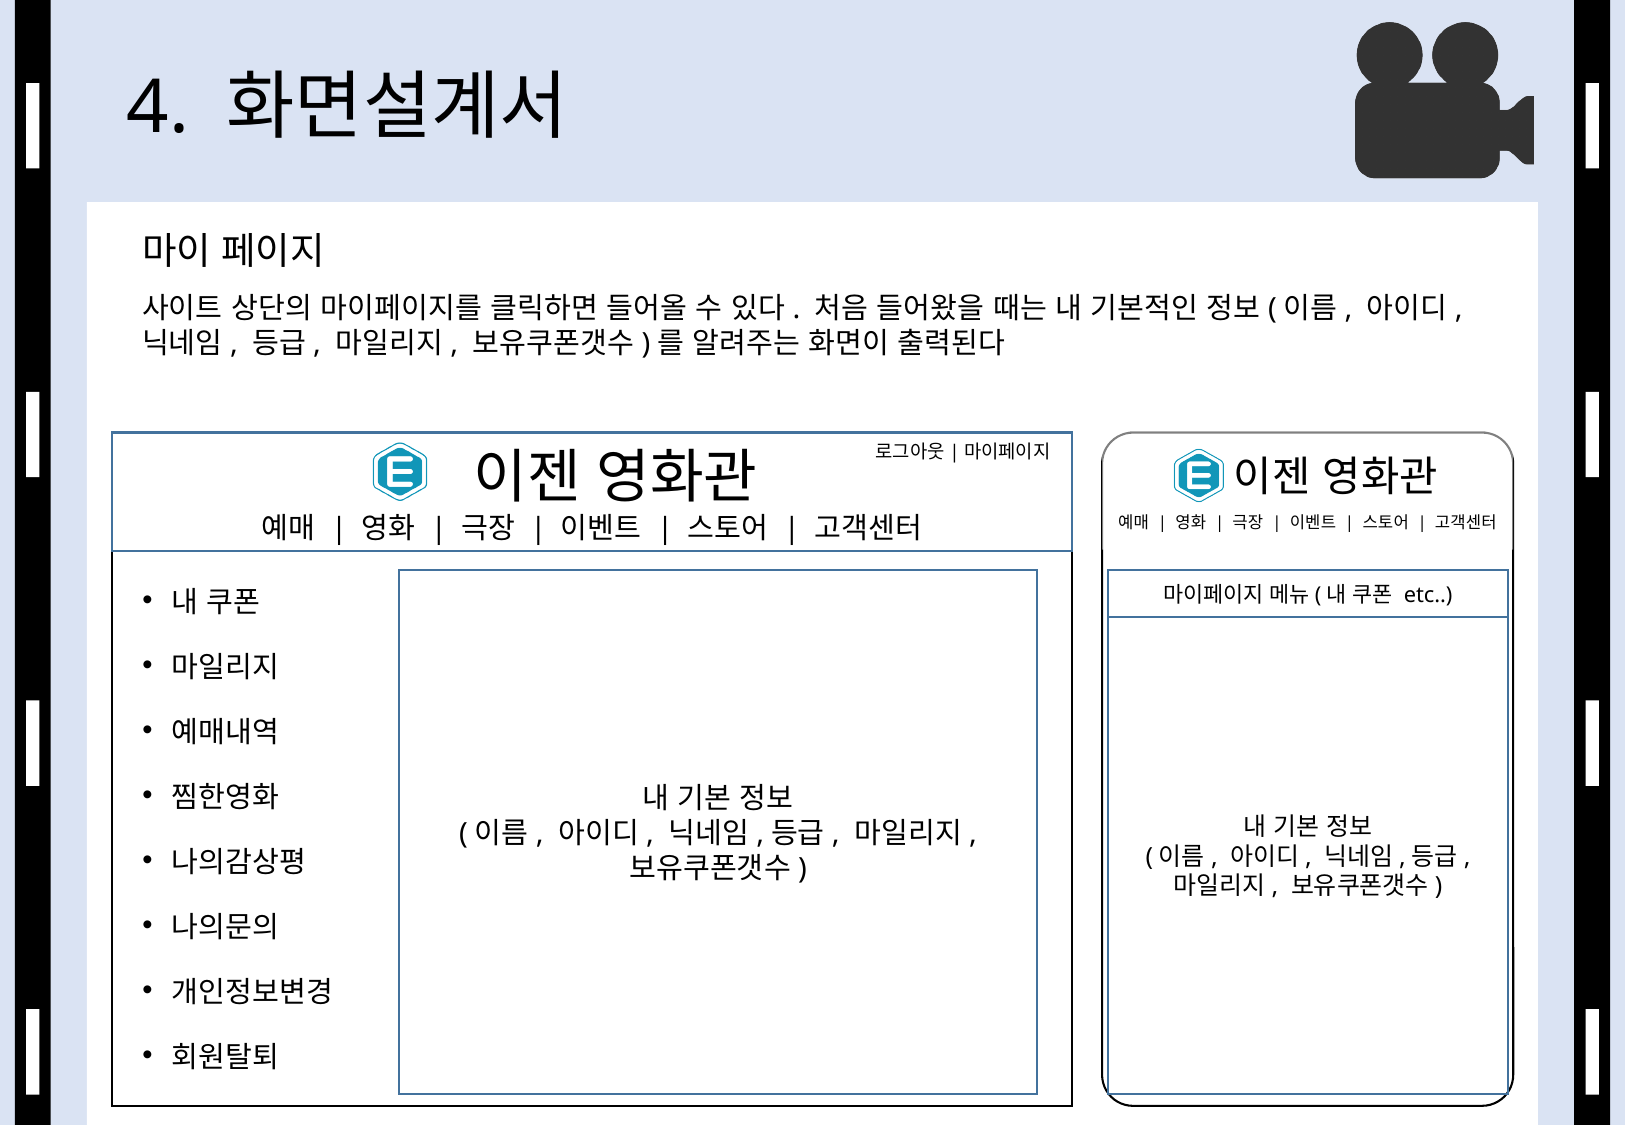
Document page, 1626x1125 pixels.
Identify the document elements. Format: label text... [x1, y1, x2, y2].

text_box 마이페이지 메뉴(내 쿠폰 etc..) [1107, 569, 1509, 618]
picture [1165, 442, 1231, 505]
table_cell 마일리지 [128, 633, 386, 696]
text_box [1101, 460, 1515, 1094]
table_cell 회원탈퇴 [128, 1023, 386, 1086]
text_box [1108, 1095, 1508, 1107]
text_box 이젠 영화관 예매 | 영화 | 극장 | 이벤트 | 스토어 | 고객센터 [1101, 431, 1514, 551]
text_box 내 기본 정보 (이름, 아이디, 닉네임,등급, 마일리지, 보유쿠폰갯수) [1107, 618, 1509, 1095]
table_header 내 쿠폰 [128, 568, 386, 631]
text_box 이젠 영화관 예매 | 영화 | 극장 | 이벤트 | 스토어 | 고객센터 [111, 431, 1073, 552]
table_cell 찜한영화 [128, 763, 386, 826]
text_box 내 기본 정보 (이름, 아이디, 닉네임,등급, 마일리지, 보유쿠폰갯수) [398, 569, 1038, 1095]
picture [1514, 7, 1534, 185]
table_cell 개인정보변경 [128, 958, 386, 1021]
table_cell 나의문의 [128, 893, 386, 956]
table_cell 예매내역 [128, 698, 386, 761]
text_box [111, 552, 1073, 1107]
picture [363, 435, 435, 504]
table_cell 나의감상평 [128, 828, 386, 891]
text_box 사이트 상단의 마이페이지를 클릭하면 들어올 수 있다. 처음 들어왔을 때는 내 기본적인 정보(이름, 아이디, 닉네임, 등급, 마일리지, 보유쿠폰갯수)를 알려주는 화면이 출력된다 [127, 281, 1514, 367]
title 4. 화면설계서 [111, 0, 1514, 218]
text_box [86, 201, 1539, 1125]
text_box 로그아웃|마이페이지 [777, 436, 1150, 467]
text_box 마이 페이지 [127, 219, 718, 280]
